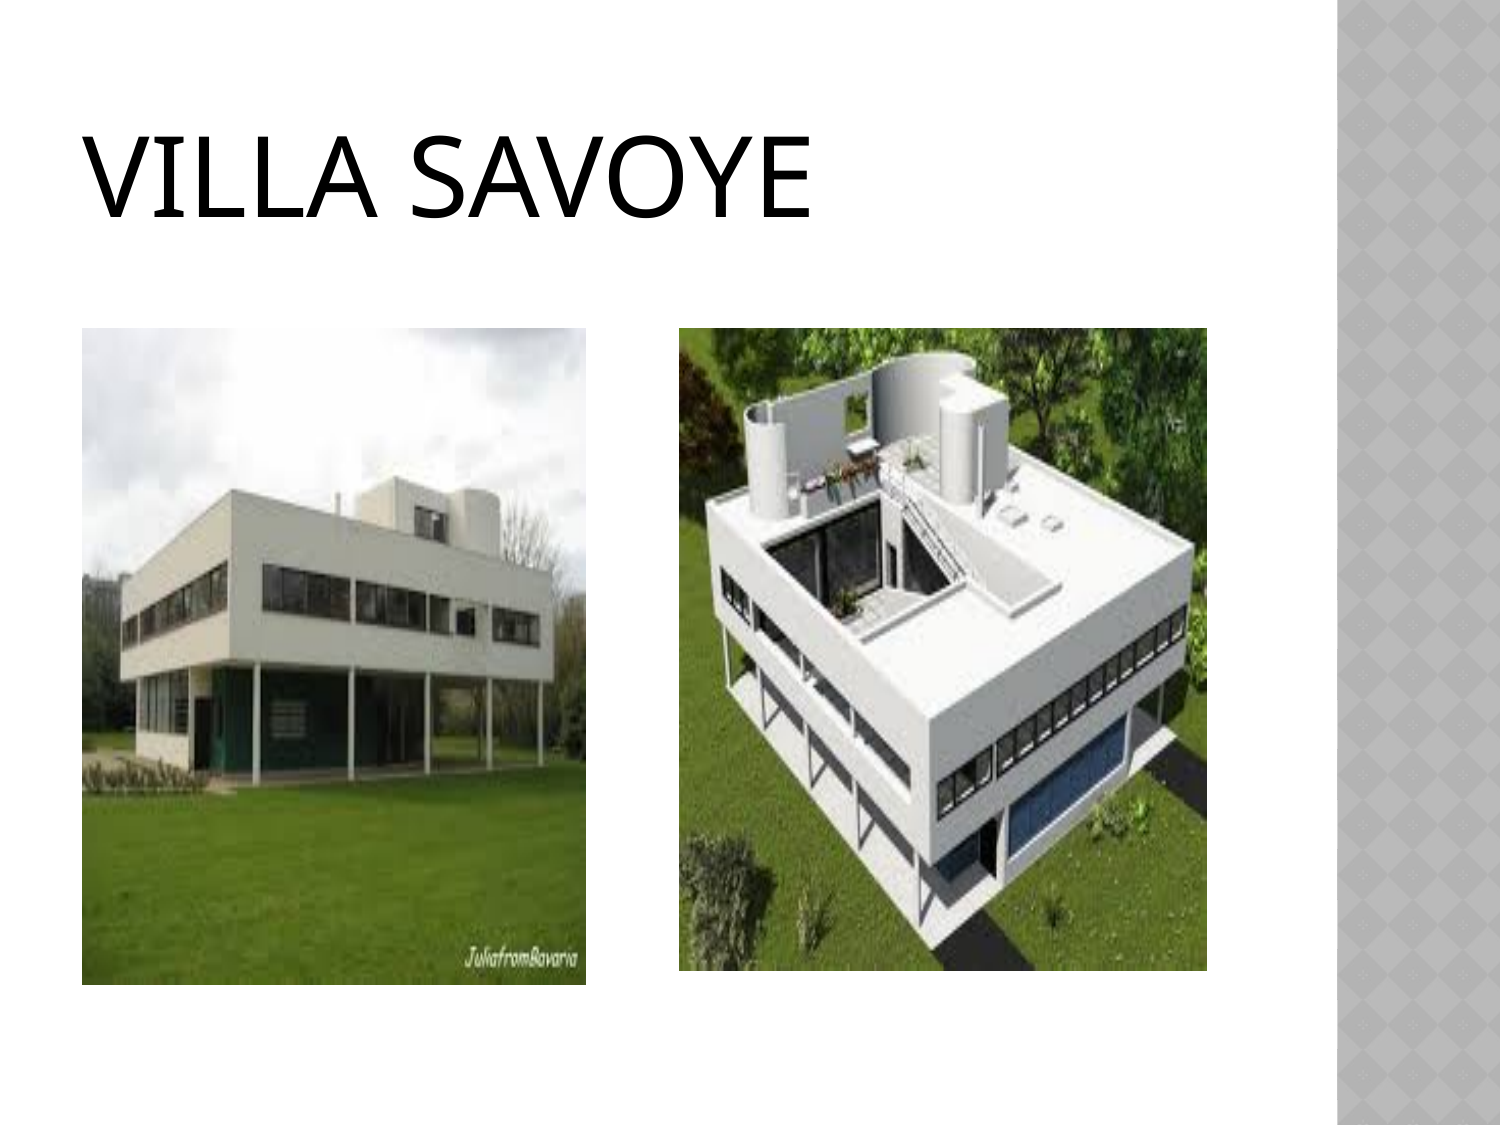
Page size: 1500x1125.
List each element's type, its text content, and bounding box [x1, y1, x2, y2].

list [679, 327, 1208, 972]
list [81, 327, 587, 985]
title Villa Savoye [75, 52, 1263, 240]
